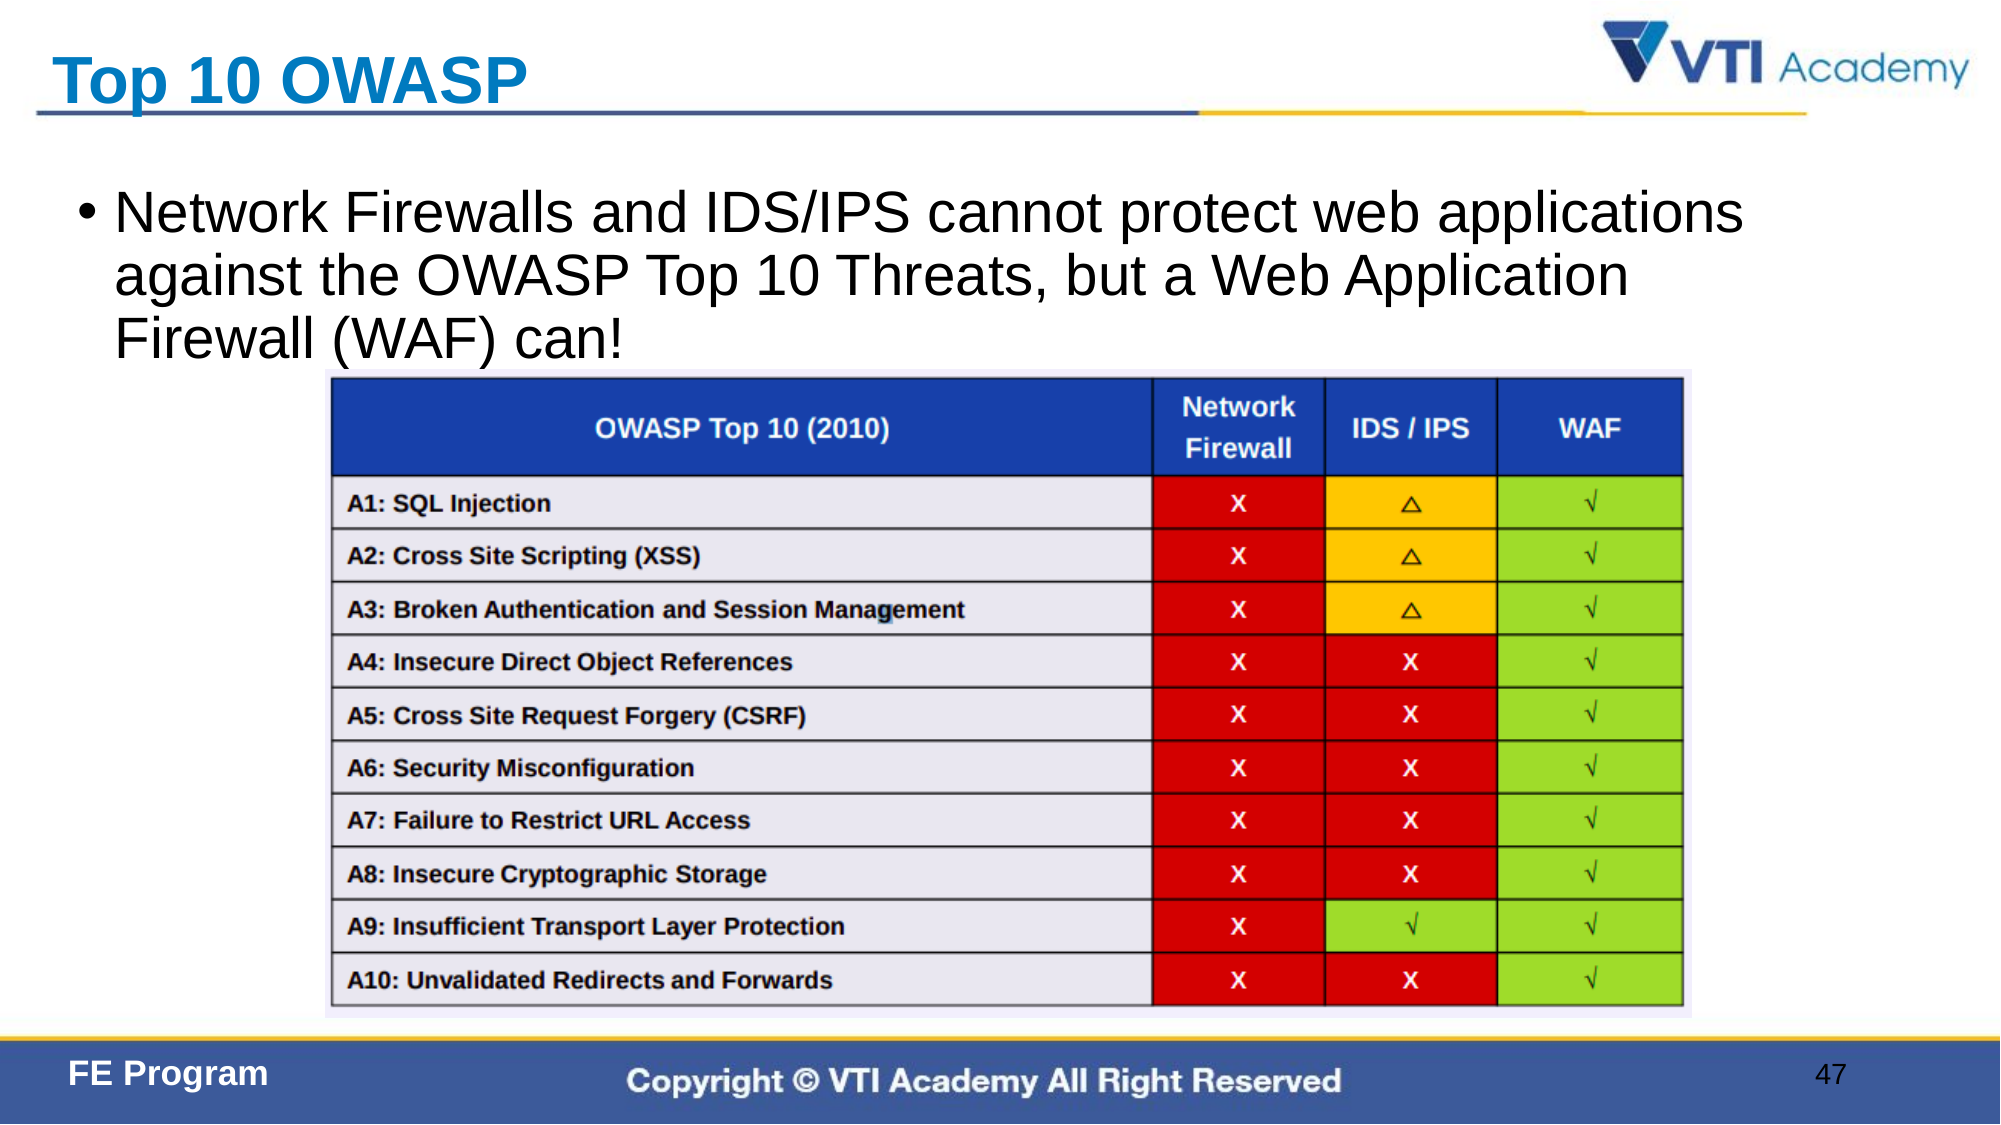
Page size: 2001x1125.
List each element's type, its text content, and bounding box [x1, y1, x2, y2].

slide_number 47 [1412, 1042, 1863, 1103]
picture [0, 1, 2000, 1124]
list Network Firewalls and IDS/IPS cannot protect web applications against the OWASP Top 10 Threats, but a Web Application Firewall (WAF) can! [62, 174, 1788, 889]
title Top 10 OWASP [37, 37, 1763, 127]
